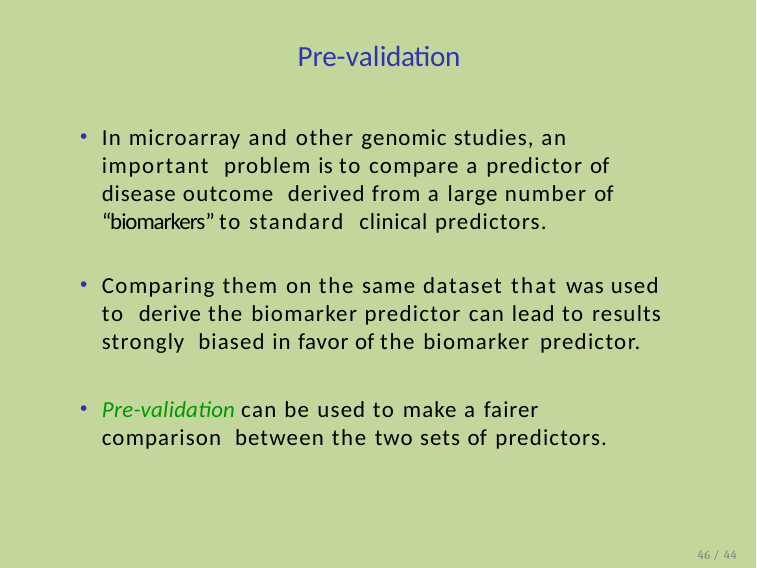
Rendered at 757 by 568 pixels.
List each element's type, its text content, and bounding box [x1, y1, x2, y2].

text_box In microarray and other genomic studies, an important problem is to compare a predictor of disease outcome derived from a large number of “biomarkers” to standard clinical predictors. Comparing them on the same dataset that was used to derive the biomarker predictor can lead to results strongly biased in favor of the biomarker predictor. Pre-validation can be used to make a fairer comparison between the two sets of predictors. [78, 121, 685, 451]
slide_number 46 / 44 [691, 548, 743, 568]
title Pre-validation [285, 34, 471, 121]
